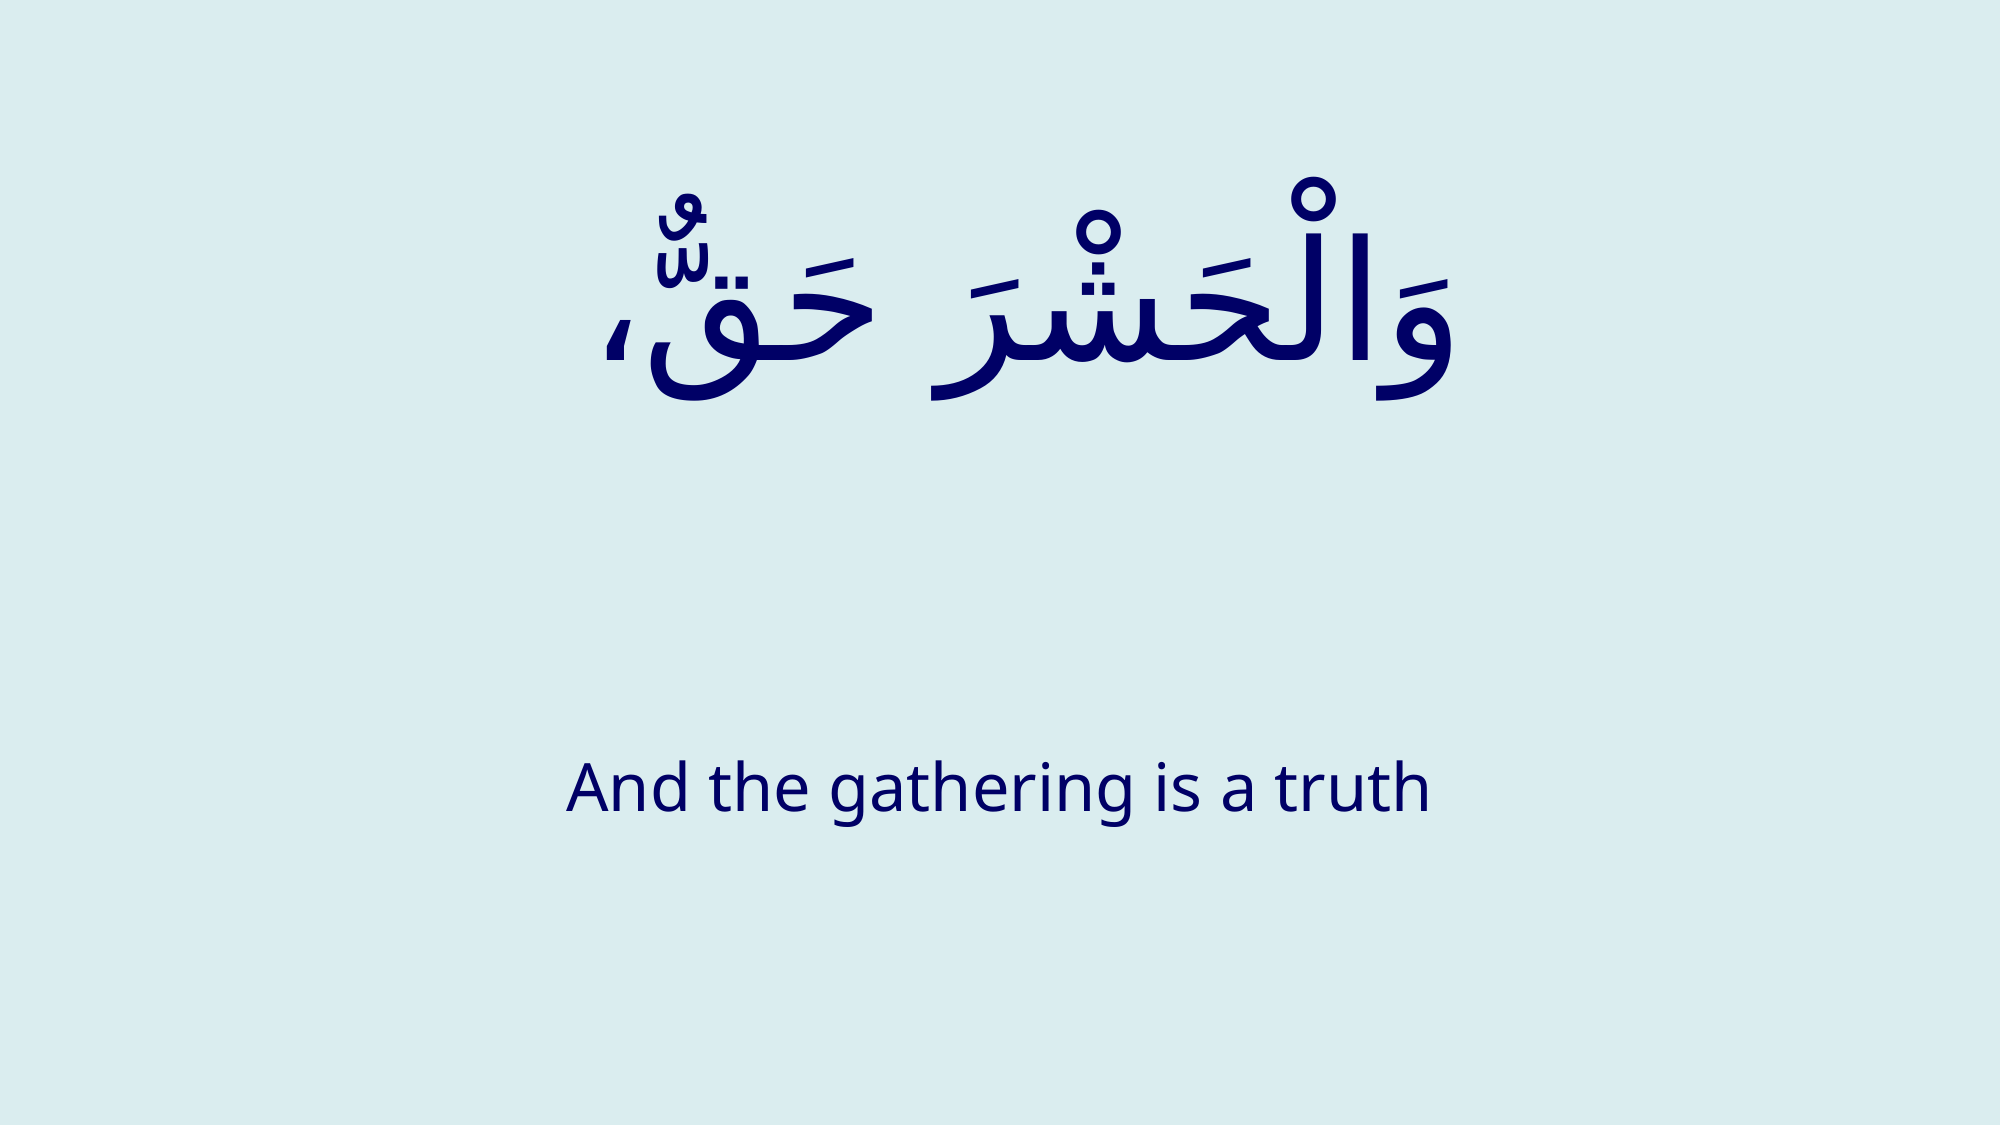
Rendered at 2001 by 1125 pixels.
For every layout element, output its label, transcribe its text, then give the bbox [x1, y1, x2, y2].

title وَالْحَشْرَ حَقٌّ، [0, 200, 2000, 388]
list And the gathering is a truth [356, 737, 1644, 1050]
